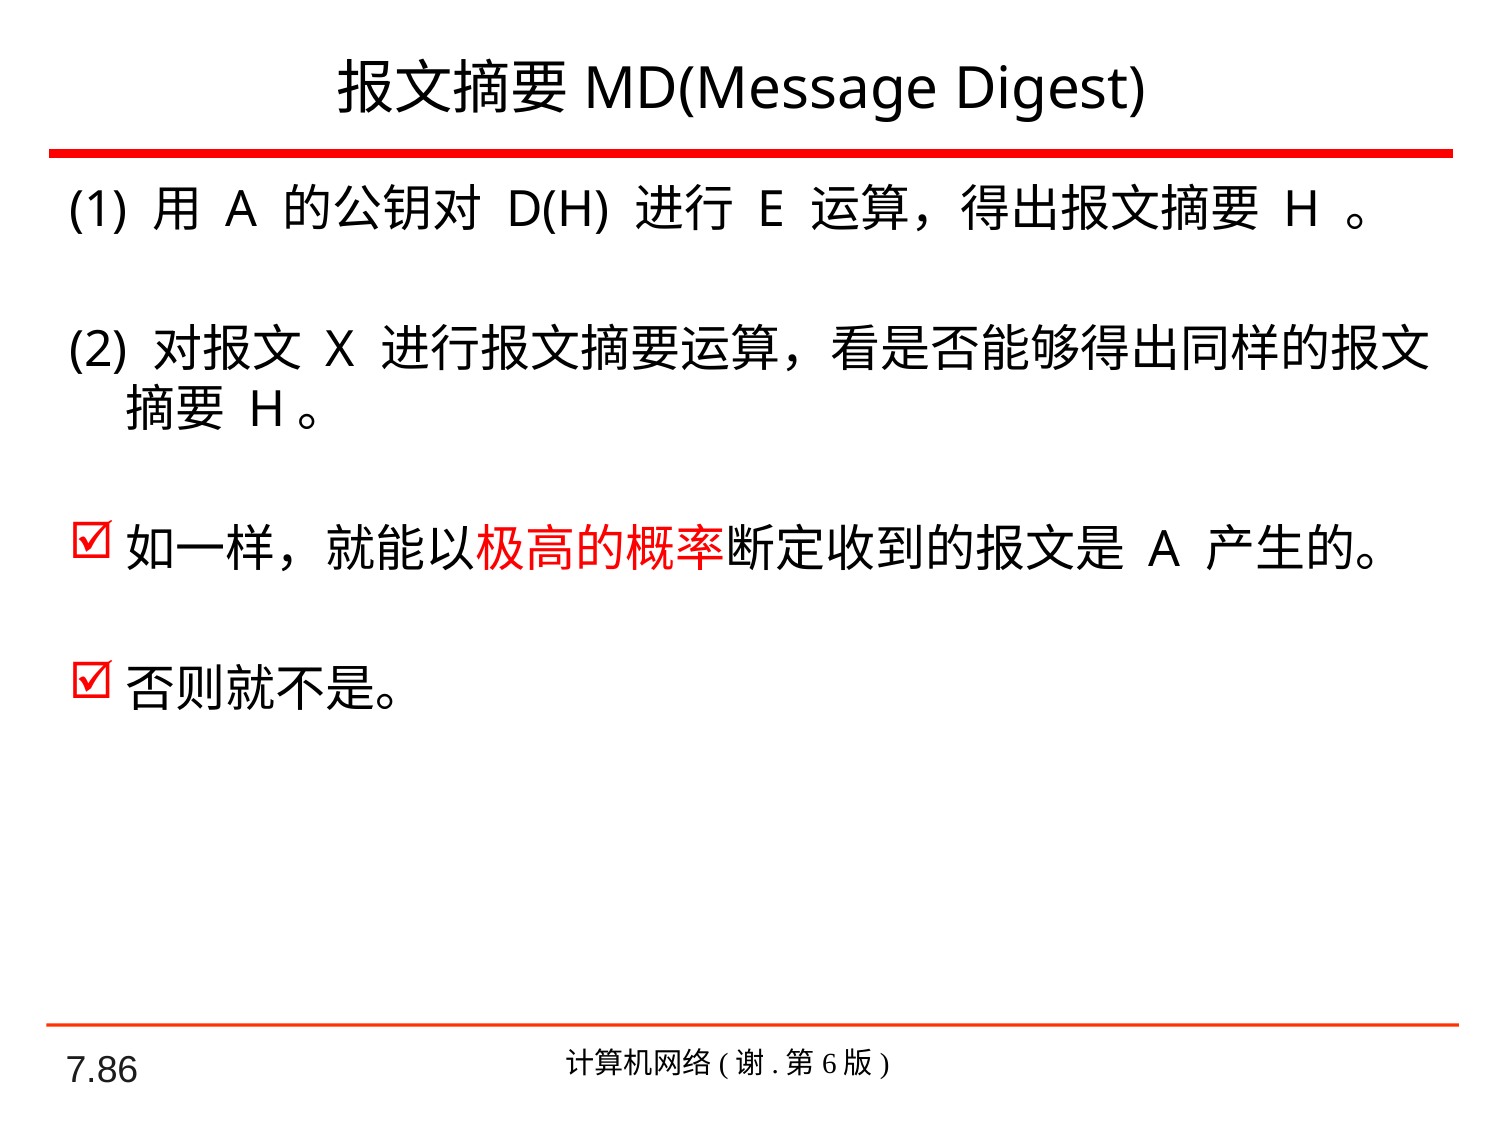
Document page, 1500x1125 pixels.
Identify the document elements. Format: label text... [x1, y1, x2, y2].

title 报文摘要MD(Message Digest) [58, 33, 1440, 137]
list (1) 用 A 的公钥对 D(H) 进行 E 运算，得出报文摘要 H 。 (2) 对报文 X 进行报文摘要运算，看是否能够得出同样的报文摘要 H。 如一样，就能以极高的概率断定收到的报文是 A 产生的。 否则就不是。 [53, 168, 1447, 1014]
